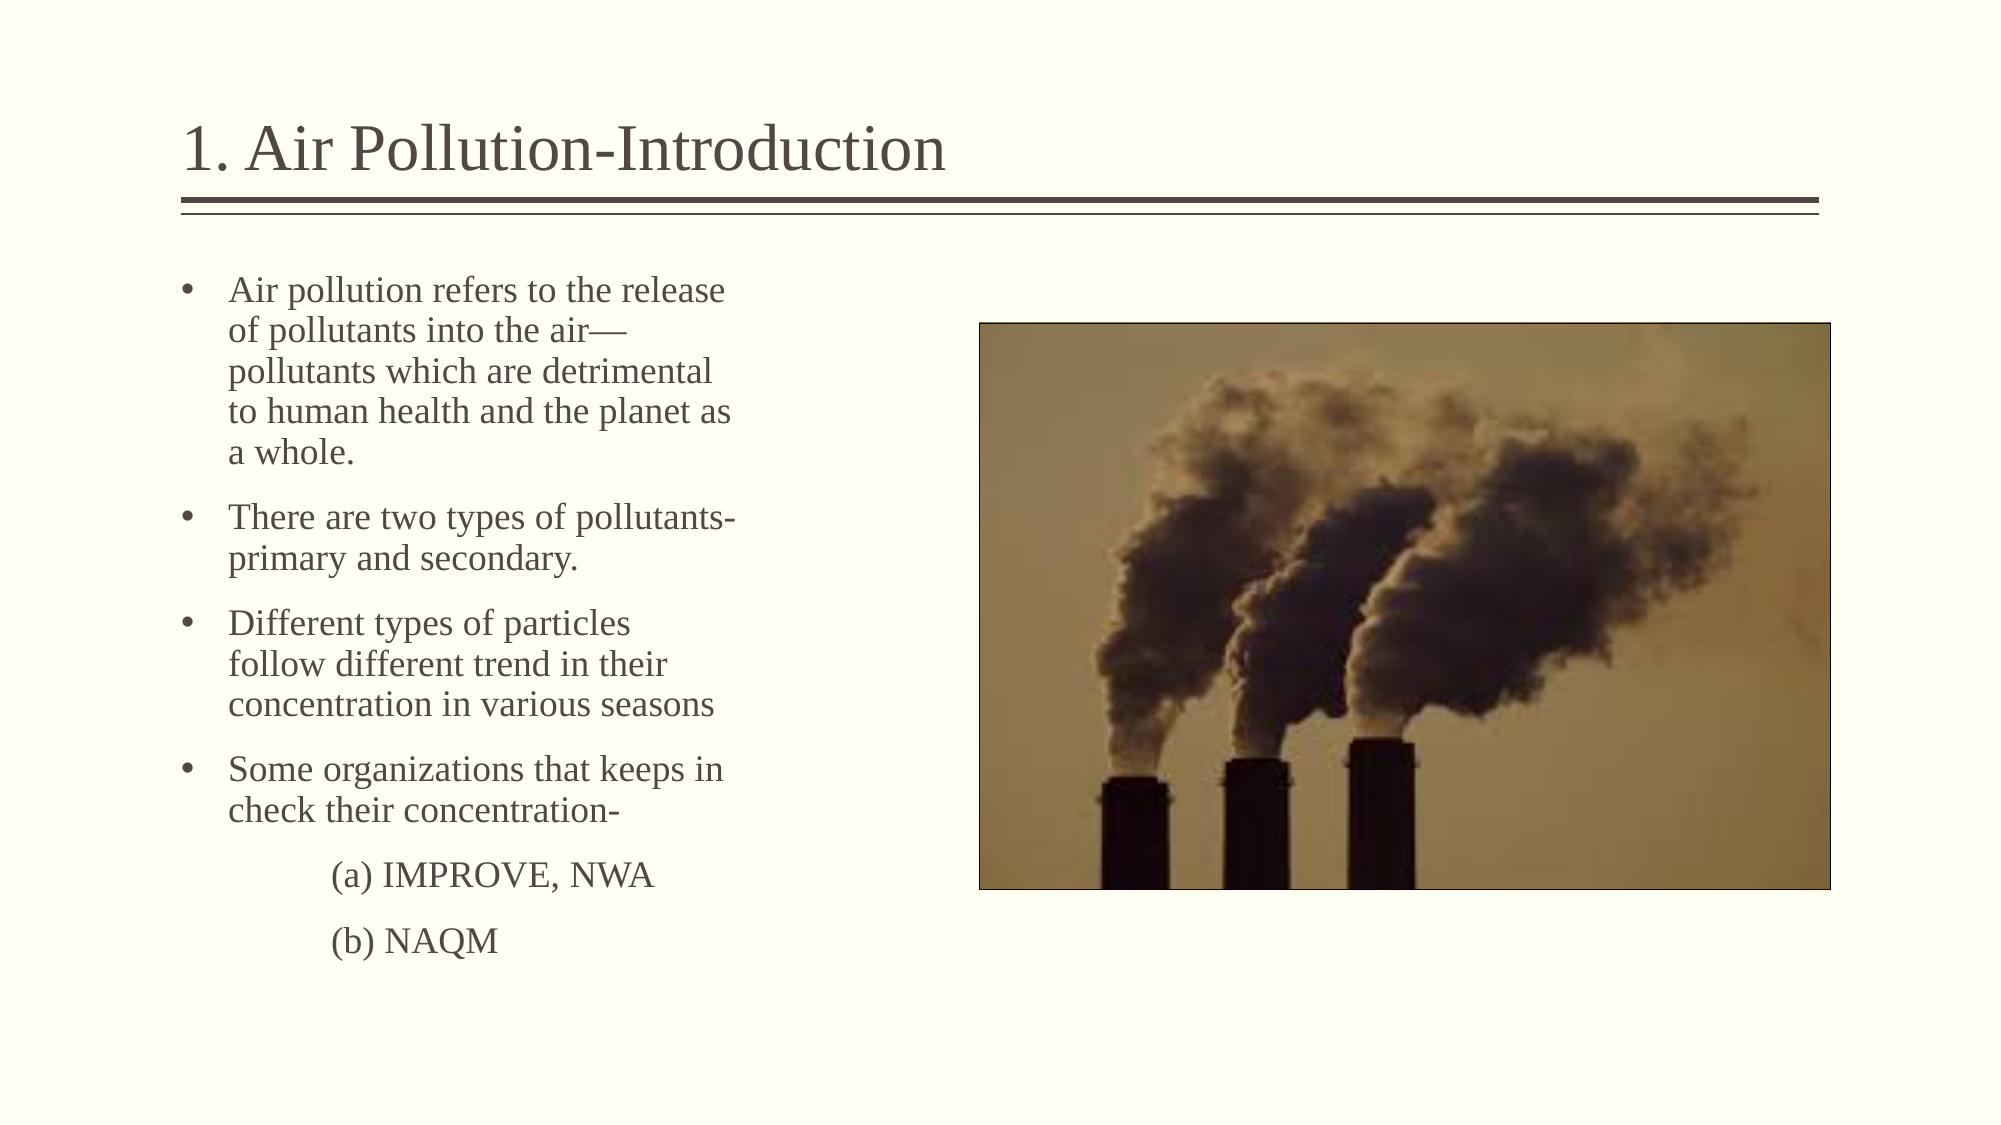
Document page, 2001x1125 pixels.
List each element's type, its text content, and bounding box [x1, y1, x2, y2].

picture [978, 322, 1831, 890]
list Air pollution refers to the release of pollutants into the air—pollutants which are detrimental to human health and the planet as a whole. There are two types of pollutants-primary and secondary. Different types of particles follow different trend in their concentration in various seasons Some organizations that keeps in check their concentration- (a) IMPROVE, NWA (b) NAQM [181, 262, 739, 1013]
title 1. Air Pollution-Introduction [181, 12, 1819, 193]
